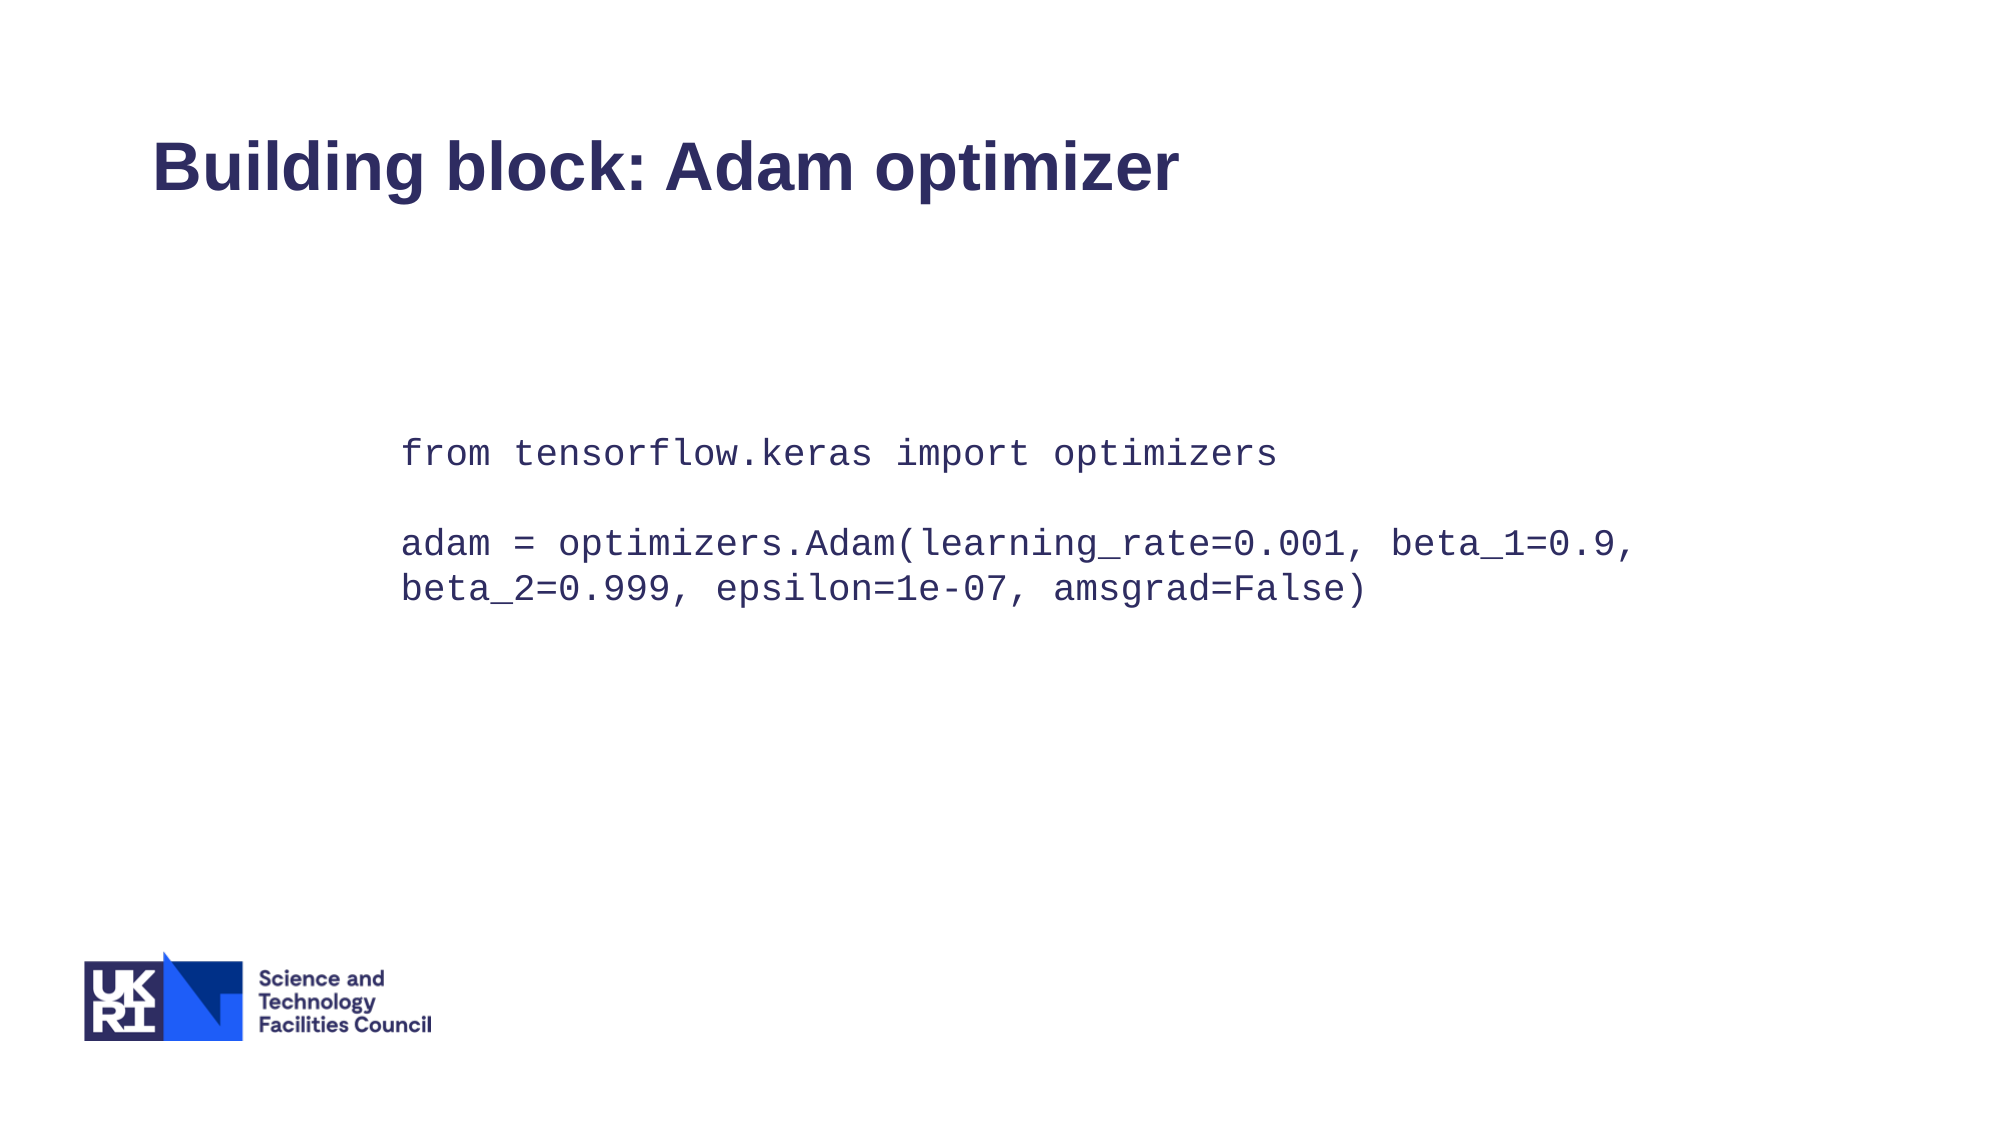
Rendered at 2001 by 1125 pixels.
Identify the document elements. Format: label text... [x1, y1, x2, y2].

title Building block: Adam optimizer [137, 59, 1863, 278]
picture [84, 951, 431, 1041]
text_box from tensorflow.keras import optimizers adam = optimizers.Adam(learning_rate=0.001, beta_1=0.9, beta_2=0.999, epsilon=1e-07, amsgrad=False) [385, 420, 1720, 616]
